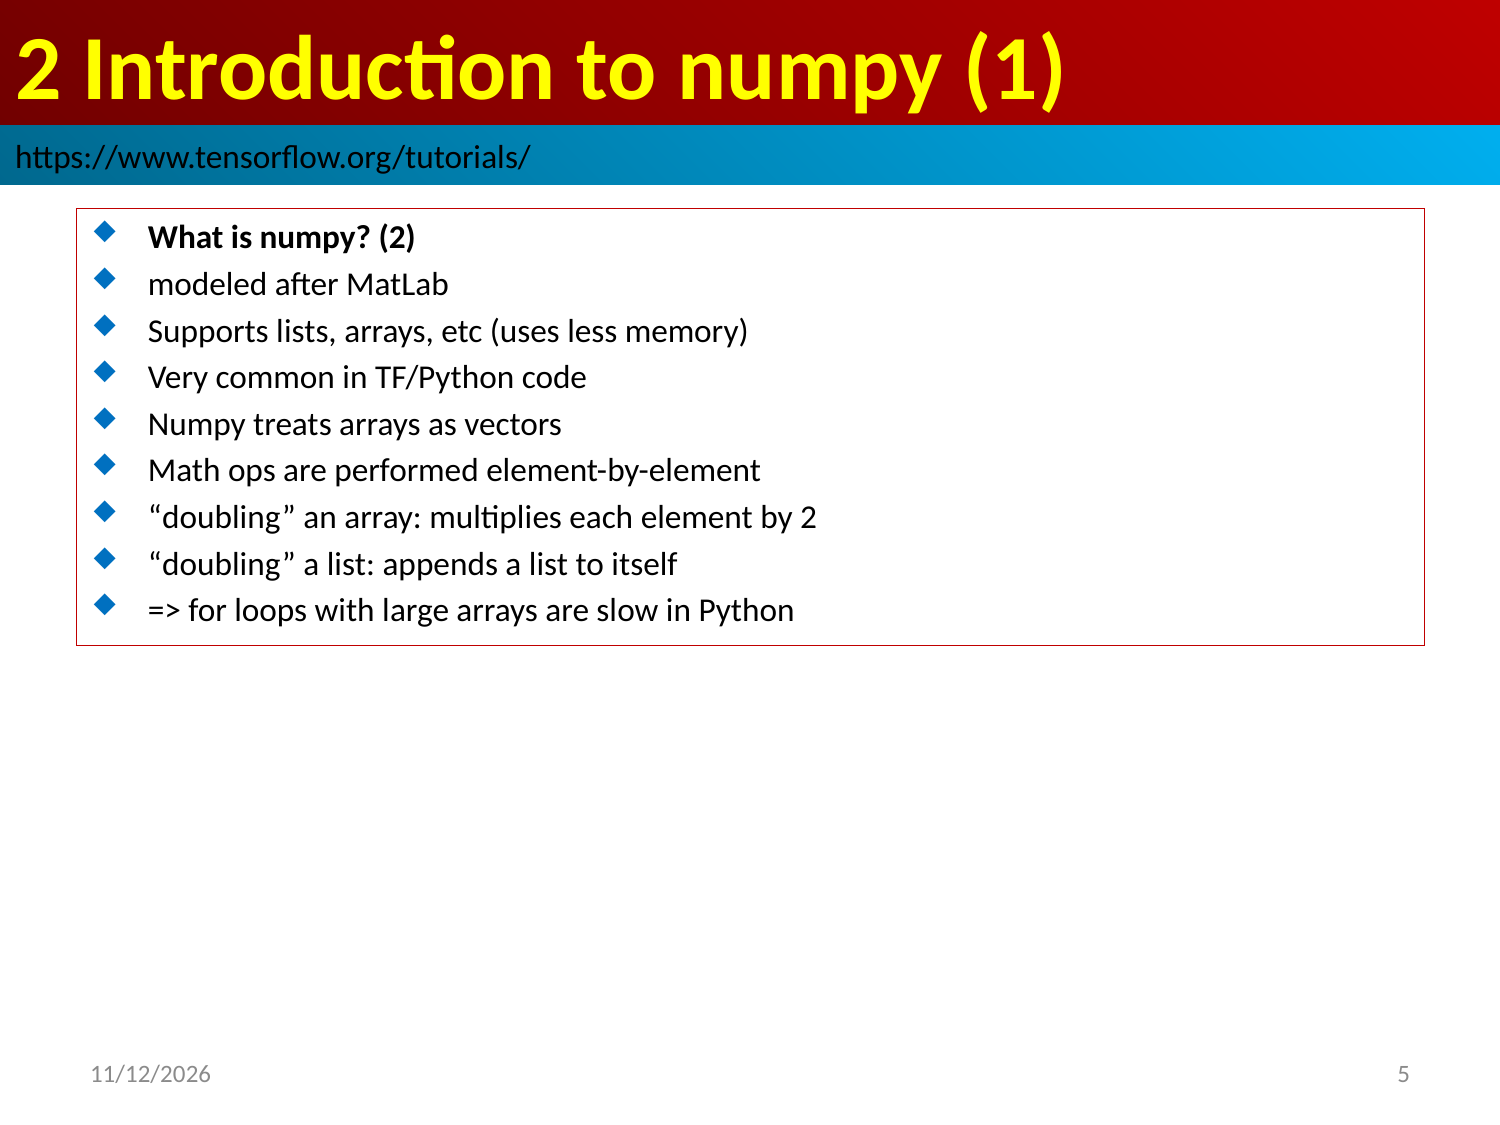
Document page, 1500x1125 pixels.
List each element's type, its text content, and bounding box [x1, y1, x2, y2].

title 2 Introduction to numpy (1) [0, 0, 1500, 125]
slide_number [75, 1042, 425, 1103]
slide_number 5 [1074, 1042, 1425, 1103]
subtitle What is numpy? (2) modeled after MatLab Supports lists, arrays, etc (uses less memory) Very common in TF/Python code Numpy treats arrays as vectors Math ops are performed element-by-element “doubling” an array: multiplies each element by 2 “doubling” a list: appends a list to itself => for loops with large arrays are slow in Python [76, 208, 1425, 646]
text_box https://www.tensorflow.org/tutorials/ [0, 125, 1500, 185]
